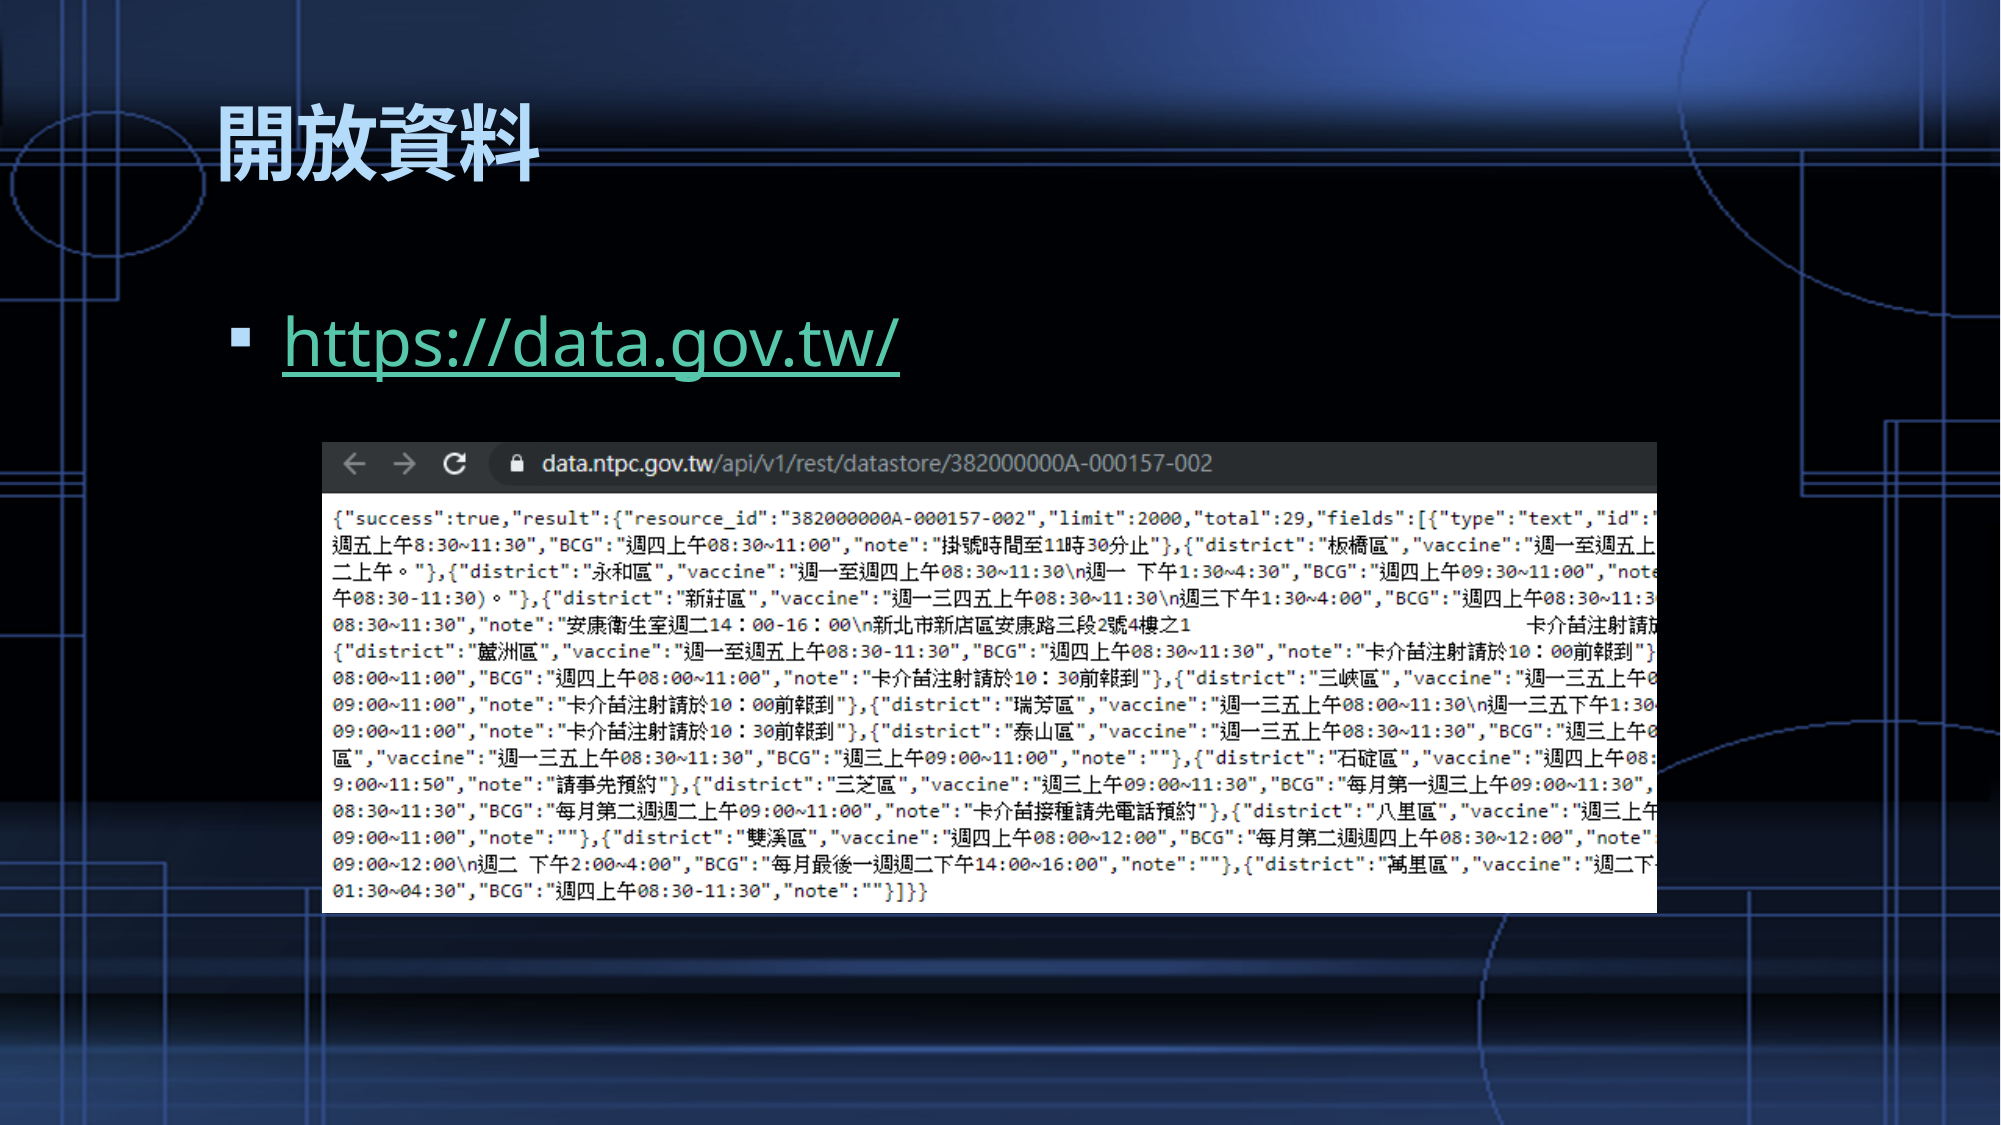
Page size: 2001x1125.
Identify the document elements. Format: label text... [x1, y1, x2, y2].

list https://data.gov.tw/ [200, 292, 1900, 1043]
title 開放資料 [200, 83, 1900, 234]
picture [0, 0, 2001, 1125]
